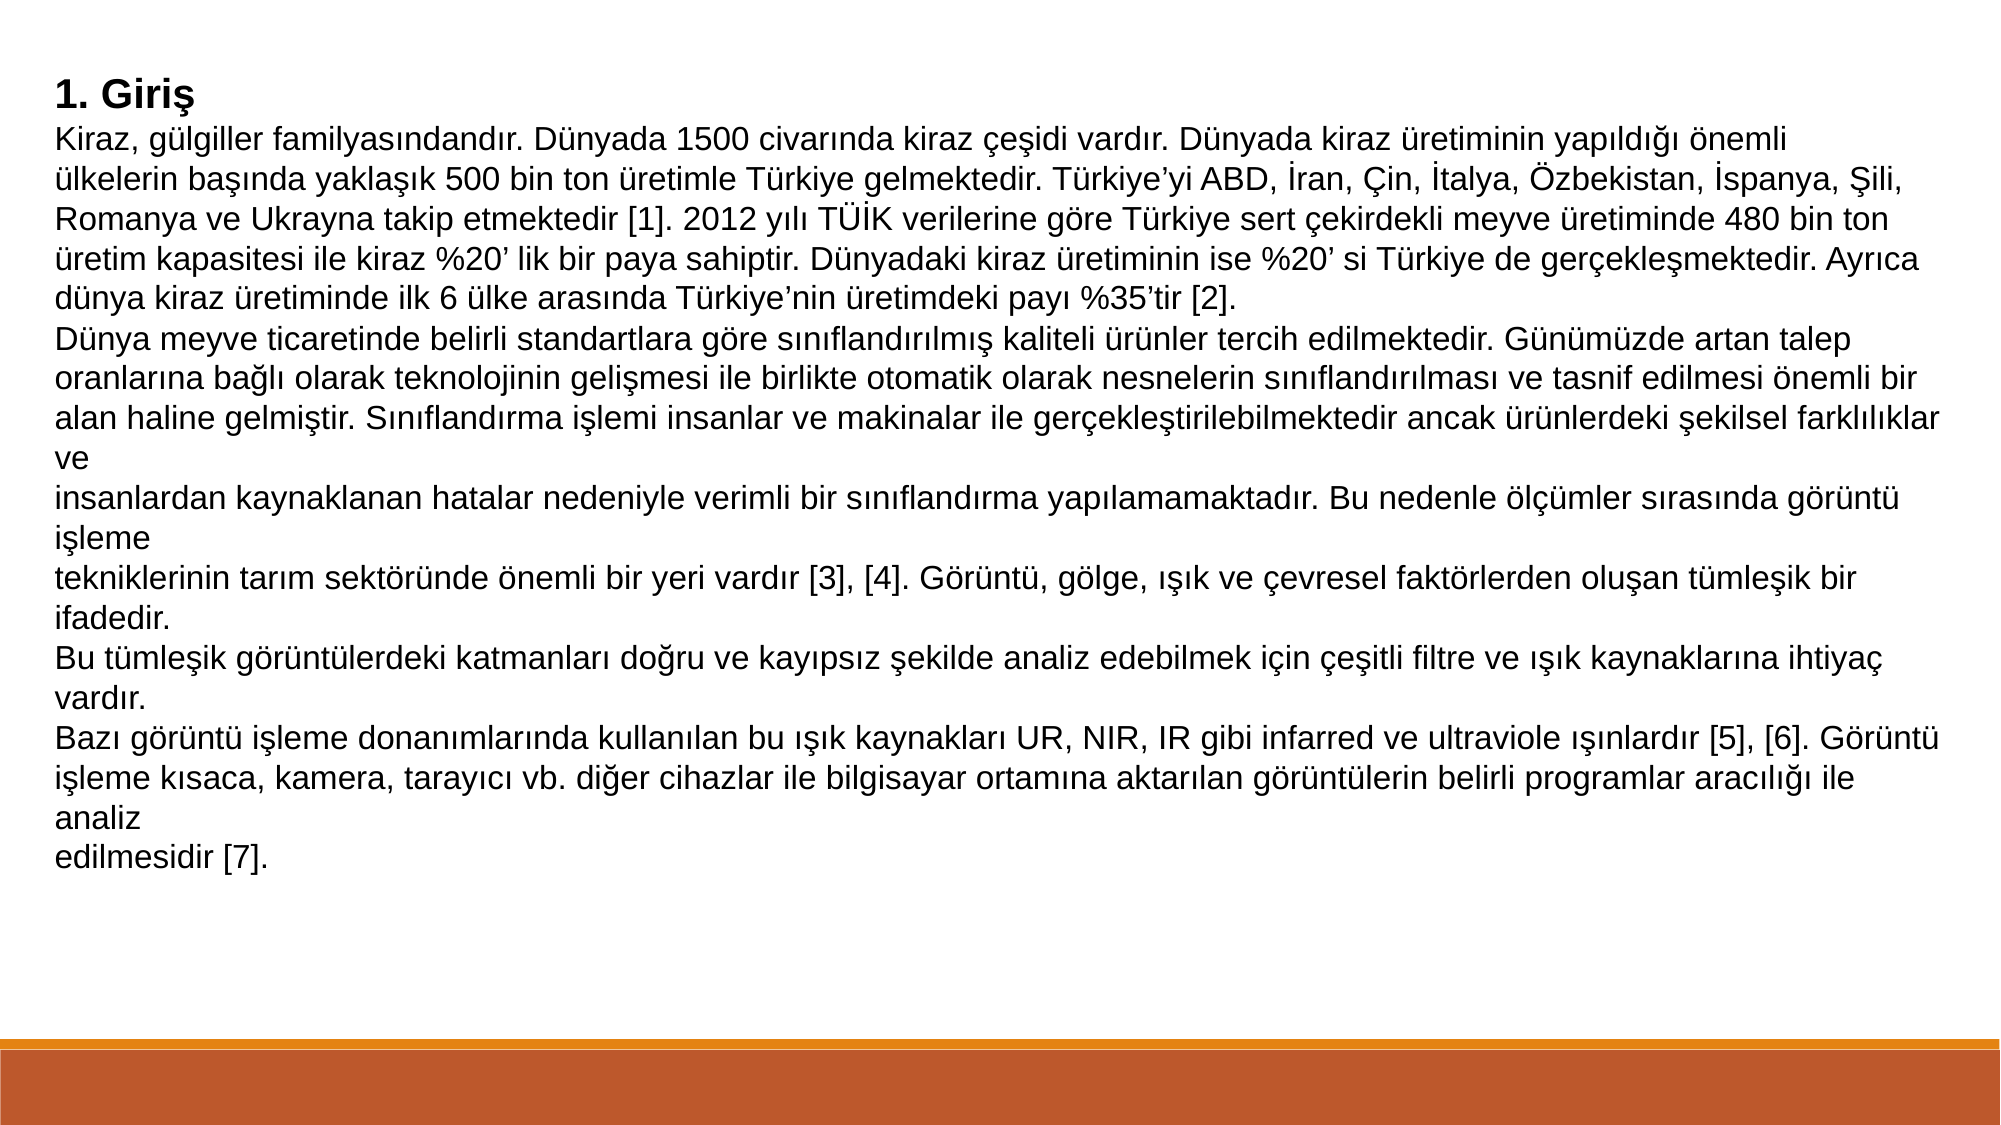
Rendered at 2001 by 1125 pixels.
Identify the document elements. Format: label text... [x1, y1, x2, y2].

text_box 1. Giriş Kiraz, gülgiller familyasındandır. Dünyada 1500 civarında kiraz çeşidi vardır. Dünyada kiraz üretiminin yapıldığı önemli ülkelerin başında yaklaşık 500 bin ton üretimle Türkiye gelmektedir. Türkiye’yi ABD, İran, Çin, İtalya, Özbekistan, İspanya, Şili, Romanya ve Ukrayna takip etmektedir [1]. 2012 yılı TÜİK verilerine göre Türkiye sert çekirdekli meyve üretiminde 480 bin ton üretim kapasitesi ile kiraz %20’ lik bir paya sahiptir. Dünyadaki kiraz üretiminin ise %20’ si Türkiye de gerçekleşmektedir. Ayrıca dünya kiraz üretiminde ilk 6 ülke arasında Türkiye’nin üretimdeki payı %35’tir [2]. Dünya meyve ticaretinde belirli standartlara göre sınıflandırılmış kaliteli ürünler tercih edilmektedir. Günümüzde artan talep oranlarına bağlı olarak teknolojinin gelişmesi ile birlikte otomatik olarak nesnelerin sınıflandırılması ve tasnif edilmesi önemli bir alan haline gelmiştir. Sınıflandırma işlemi insanlar ve makinalar ile gerçekleştirilebilmektedir ancak ürünlerdeki şekilsel farklılıklar ve insanlardan kaynaklanan hatalar nedeniyle verimli bir sınıflandırma yapılamamaktadır. Bu nedenle ölçümler sırasında görüntü işleme tekniklerinin tarım sektöründe önemli bir yeri vardır [3], [4]. Görüntü, gölge, ışık ve çevresel faktörlerden oluşan tümleşik bir ifadedir. Bu tümleşik görüntülerdeki katmanları doğru ve kayıpsız şekilde analiz edebilmek için çeşitli filtre ve ışık kaynaklarına ihtiyaç vardır. Bazı görüntü işleme donanımlarında kullanılan bu ışık kaynakları UR, NIR, IR gibi infarred ve ultraviole ışınlardır [5], [6]. Görüntü işleme kısaca, kamera, tarayıcı vb. diğer cihazlar ile bilgisayar ortamına aktarılan görüntülerin belirli programlar aracılığı ile analiz edilmesidir [7]. [39, 59, 1961, 883]
